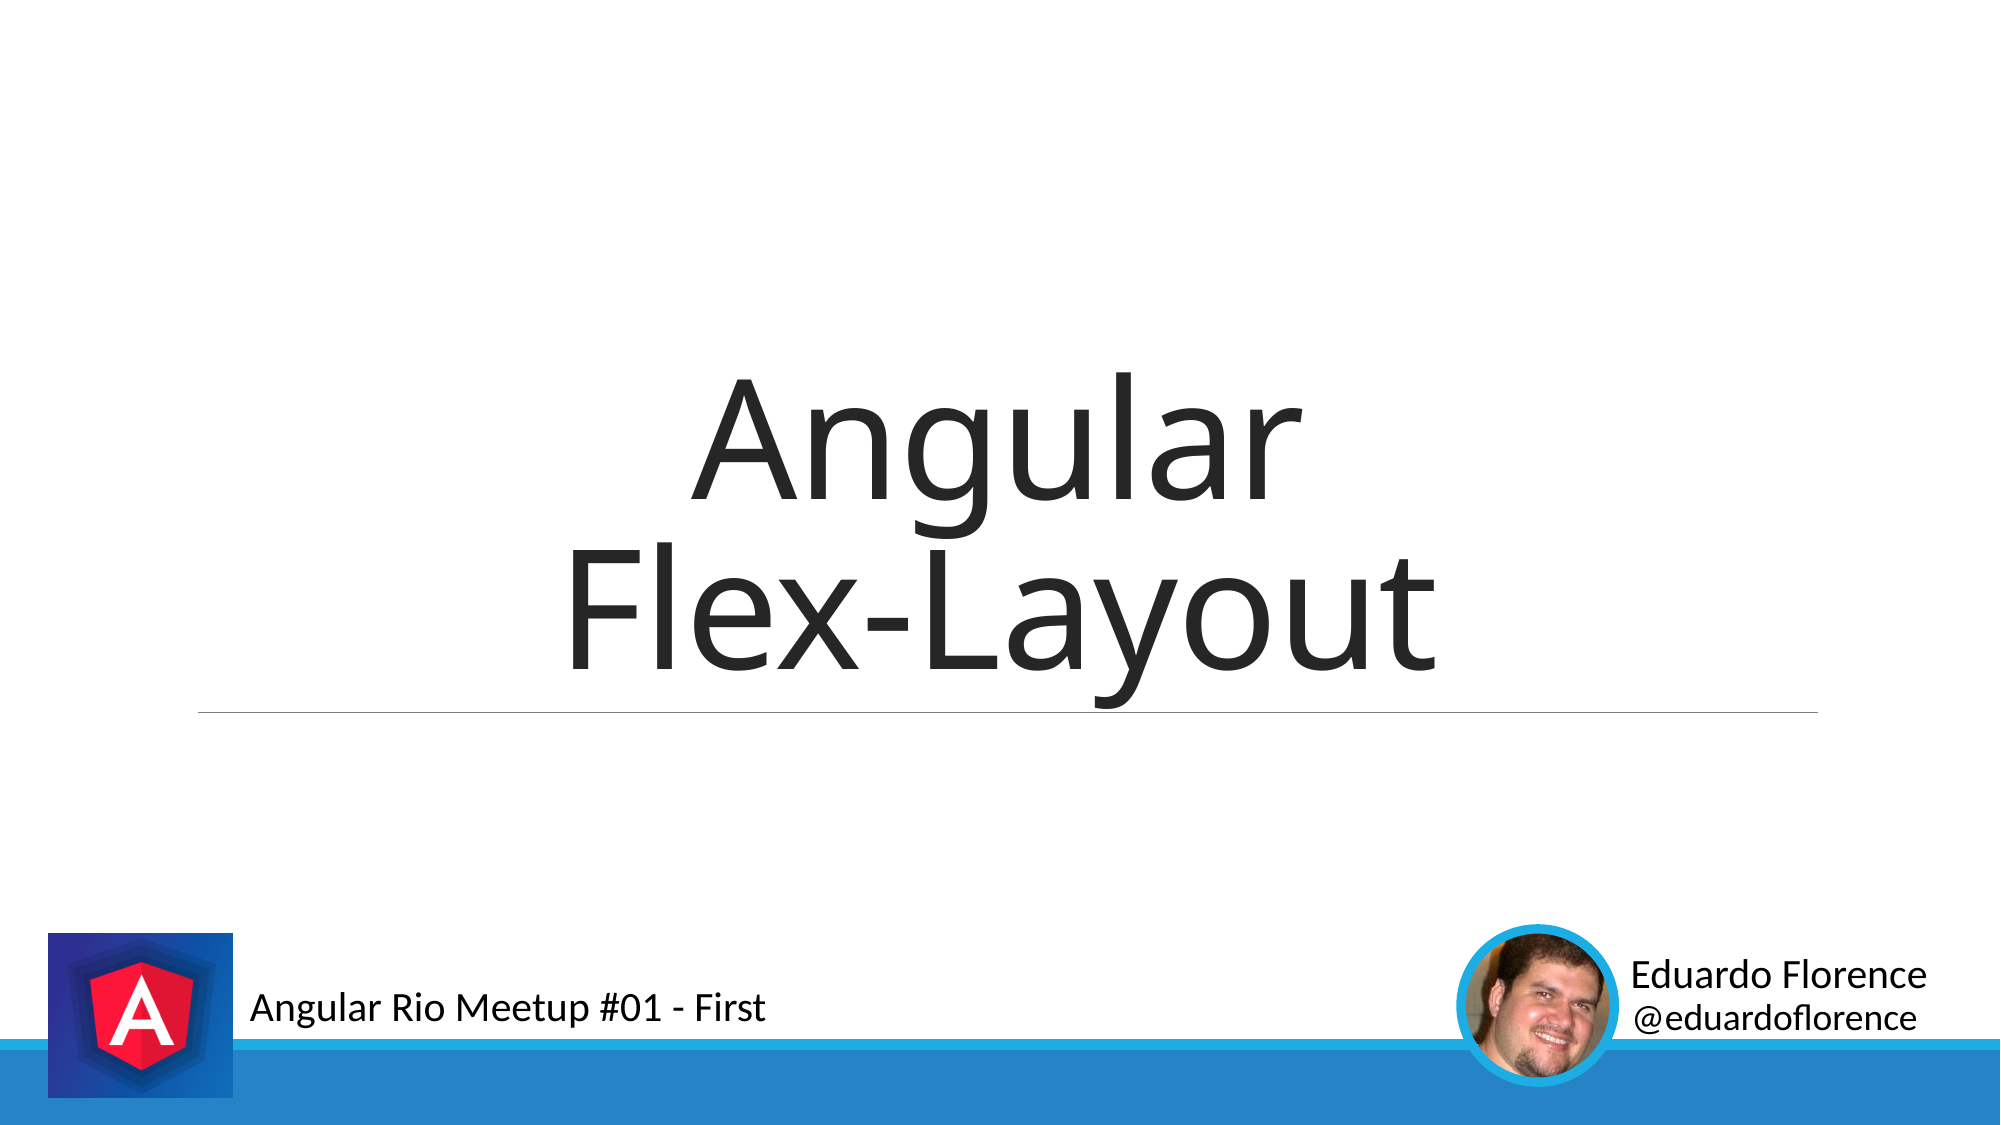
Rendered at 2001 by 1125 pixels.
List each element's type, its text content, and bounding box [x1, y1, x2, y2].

title Angular Flex-Layout [354, 246, 1644, 711]
text_box @eduardoflorence [1622, 985, 1933, 1046]
picture [48, 932, 234, 1099]
text_box Eduardo Florence [1622, 939, 1943, 1005]
picture [1460, 928, 1615, 1083]
text_box Angular Rio Meetup #01 - First [241, 972, 783, 1038]
